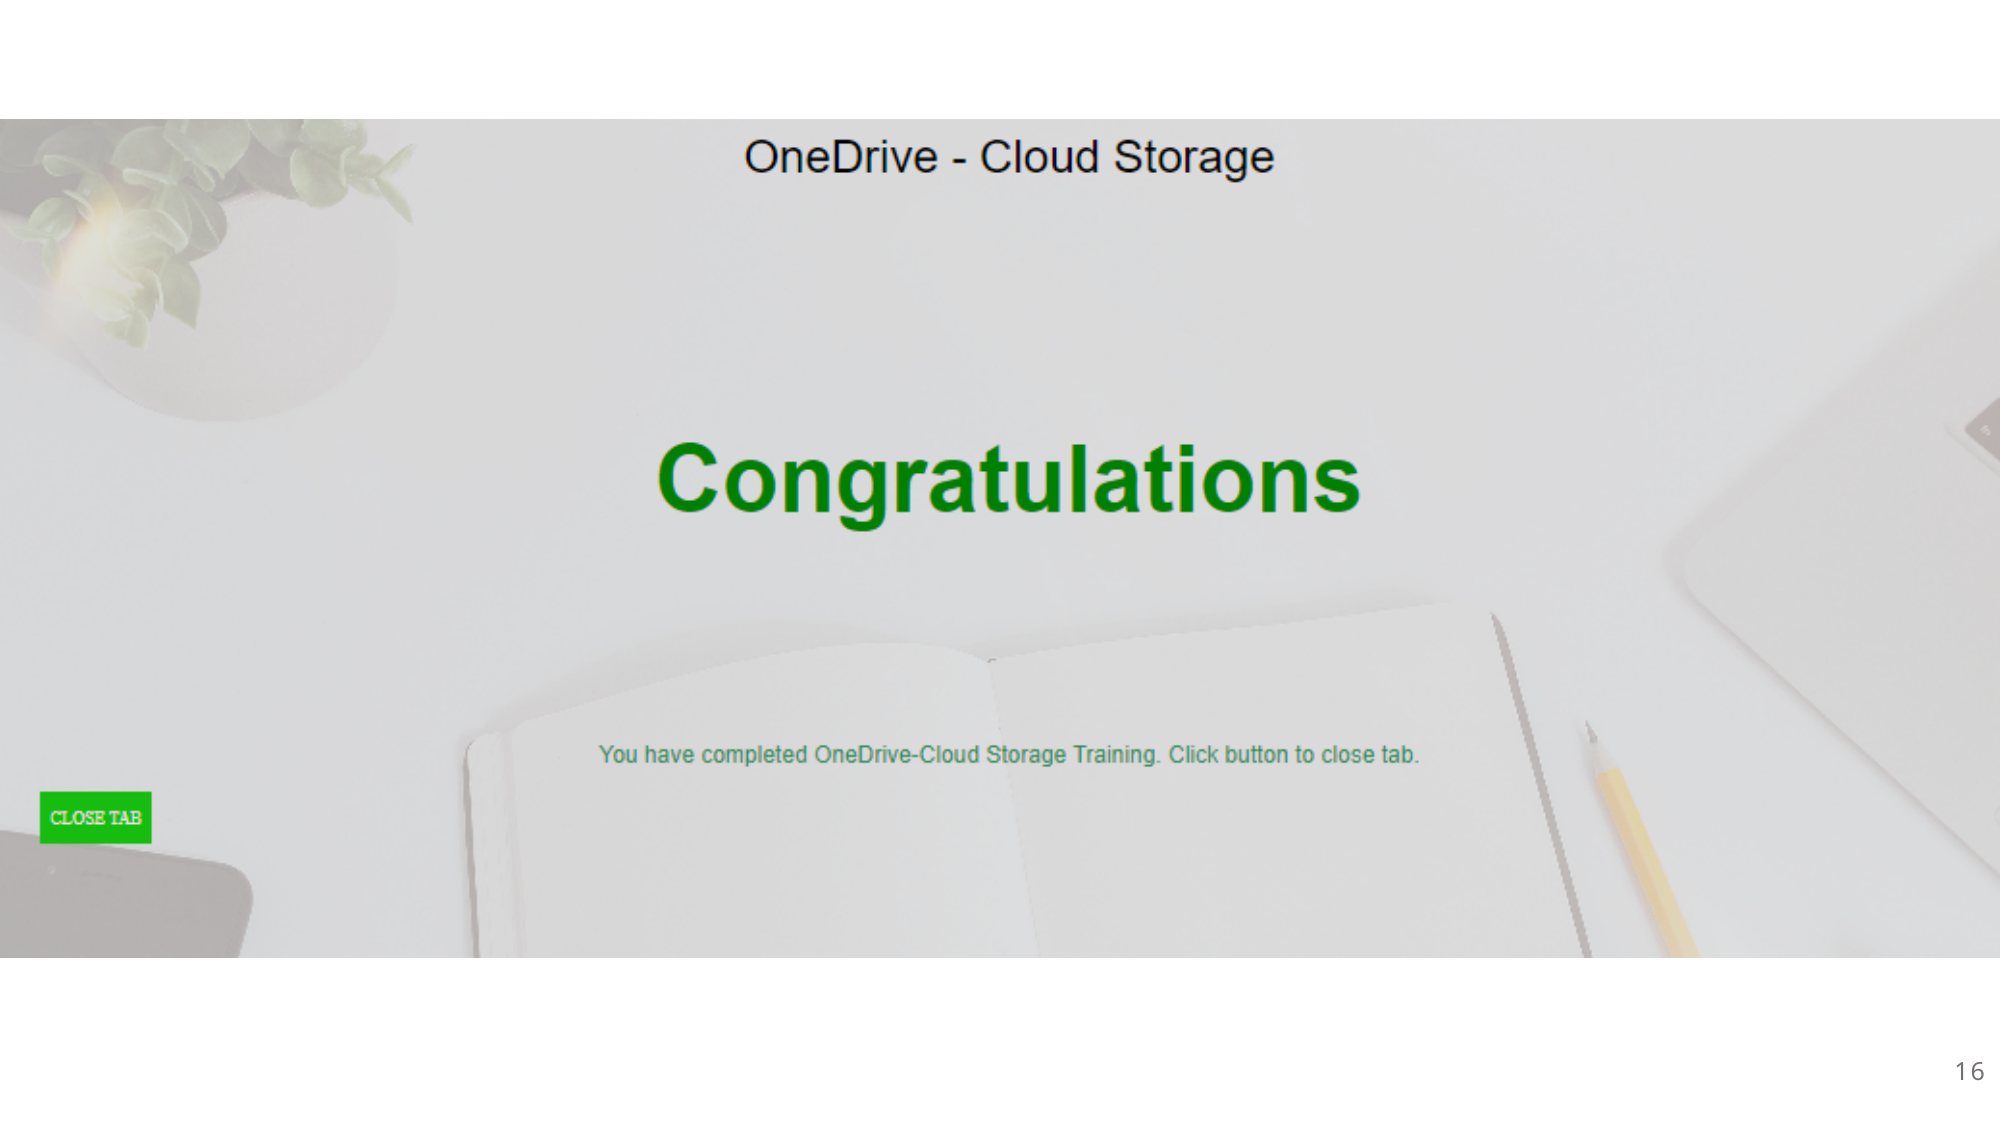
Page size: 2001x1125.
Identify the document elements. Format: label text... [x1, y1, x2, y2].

picture [0, 115, 2000, 970]
slide_number 16 [1550, 1042, 2000, 1103]
